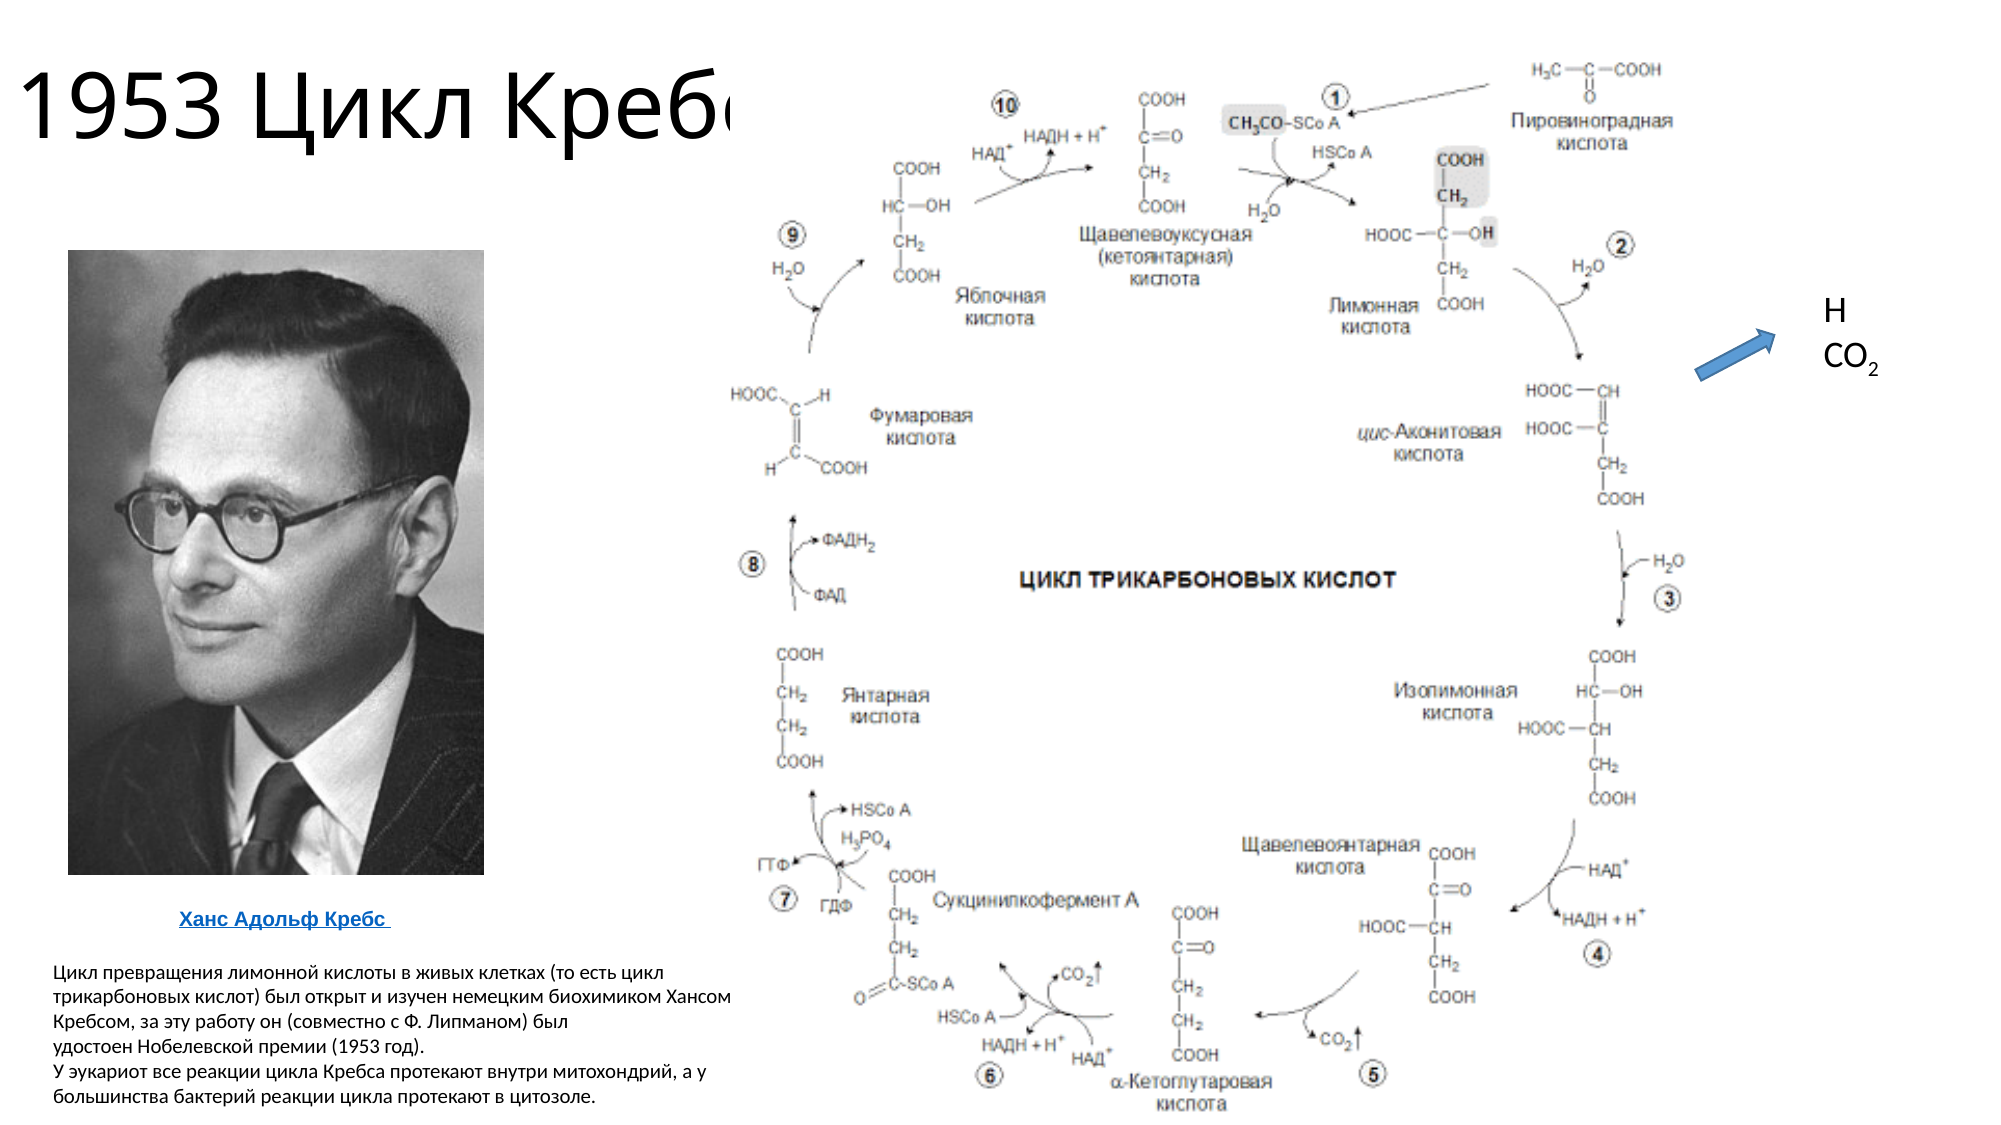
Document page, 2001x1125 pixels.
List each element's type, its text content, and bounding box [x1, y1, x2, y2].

picture [68, 250, 484, 875]
text_box Ханс Адольф Кребс [68, 897, 503, 938]
picture [730, 59, 1694, 1122]
text_box Цикл превращения лимонной кислоты в живых клетках (то есть цикл трикарбоновых кислот) был открыт и изучен немецким биохимиком Хансом Кребсом, за эту работу он (совместно с Ф. Липманом) был удостоен Нобелевской премии (1953 год). У эукариот все реакции цикла Кребса протекают внутри митохондрий, а у большинства бактерий реакции цикла протекают в цитозоле. [38, 950, 785, 1125]
text_box H CO2 [1808, 277, 1923, 389]
title 1953 Цикл Кребса [0, 0, 1726, 218]
text_box [1694, 328, 1776, 382]
